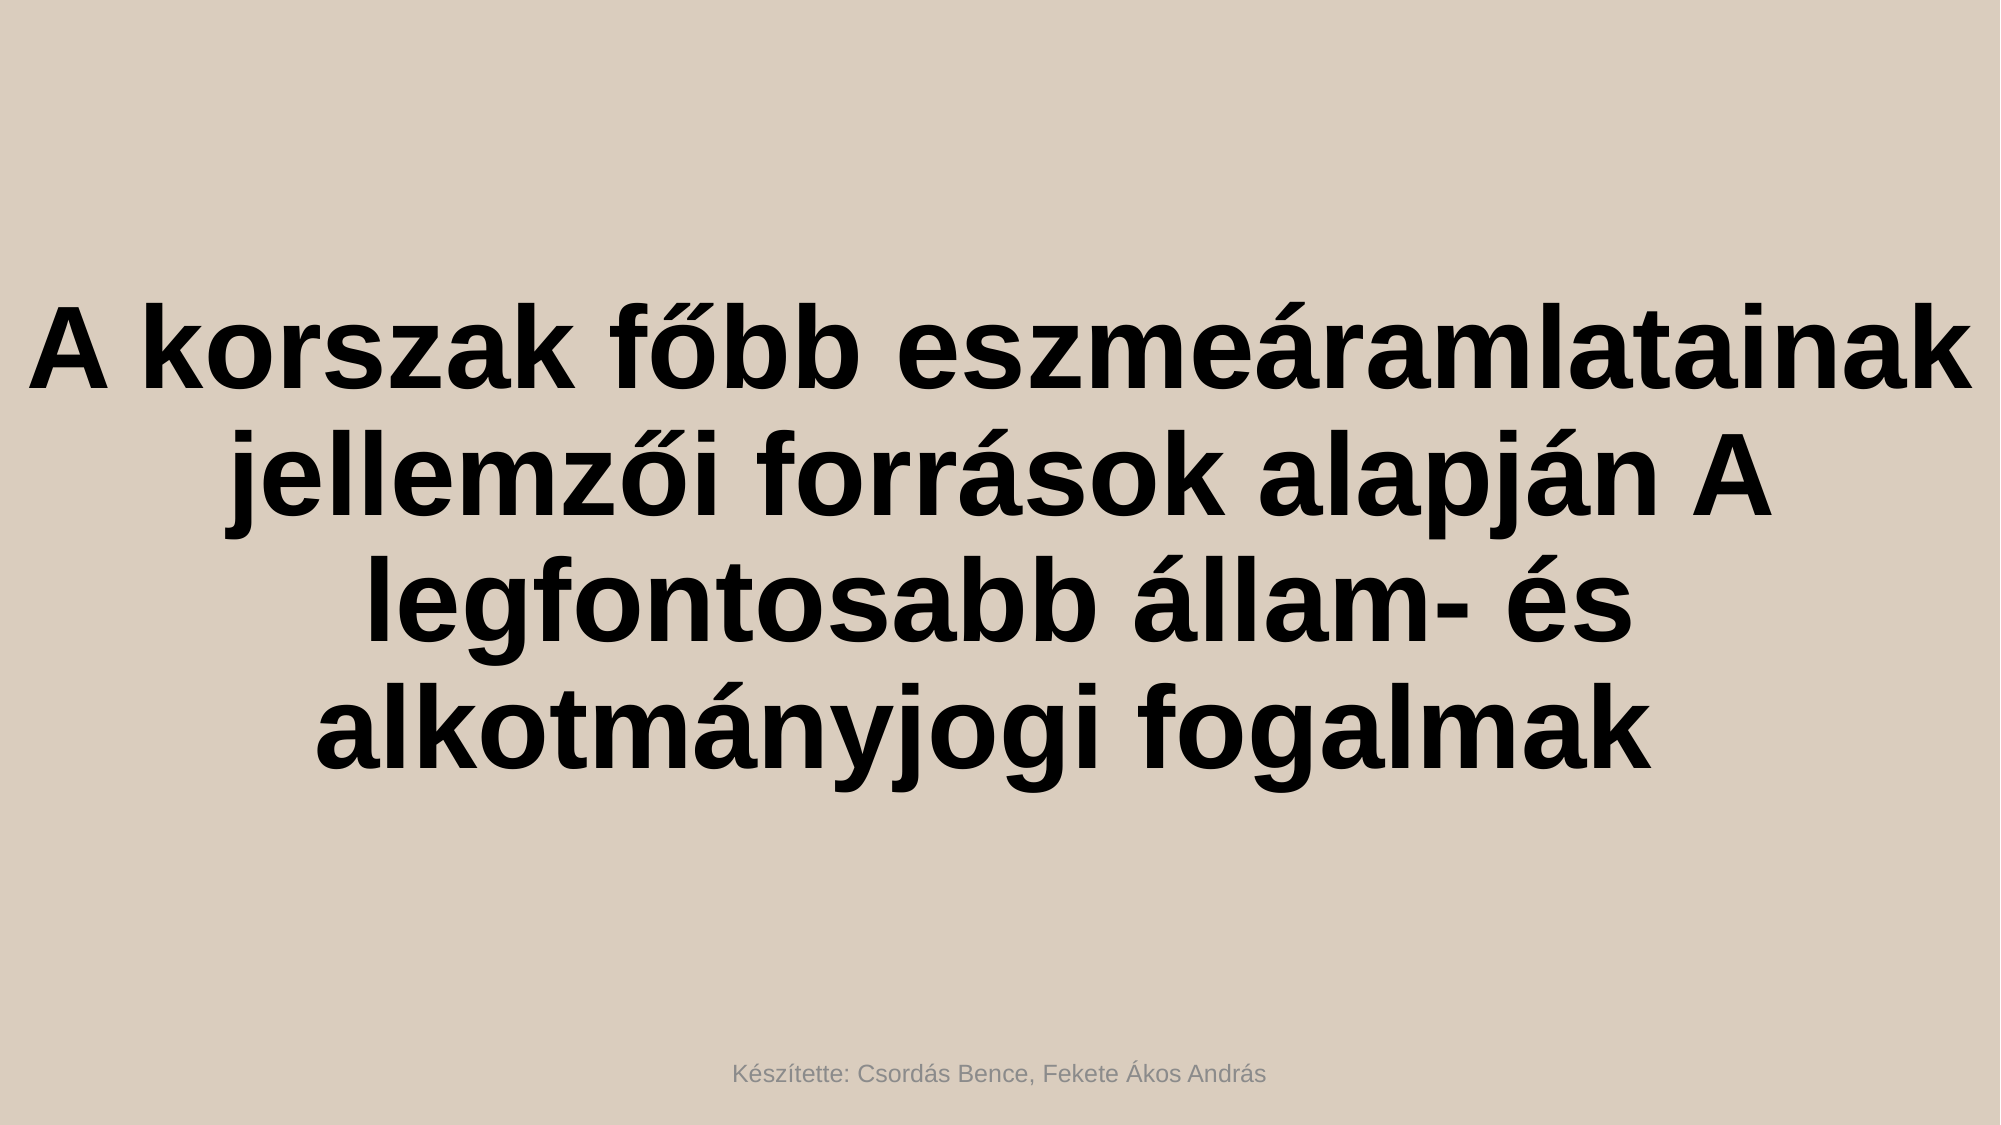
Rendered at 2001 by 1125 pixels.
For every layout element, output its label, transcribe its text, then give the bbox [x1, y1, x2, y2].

footer Készítette: Csordás Bence, Fekete Ákos András [662, 1042, 1338, 1103]
title A korszak főbb eszmeáramlatainak jellemzői források alapján A legfontosabb állam- és alkotmányjogi fogalmak [0, 271, 2000, 802]
